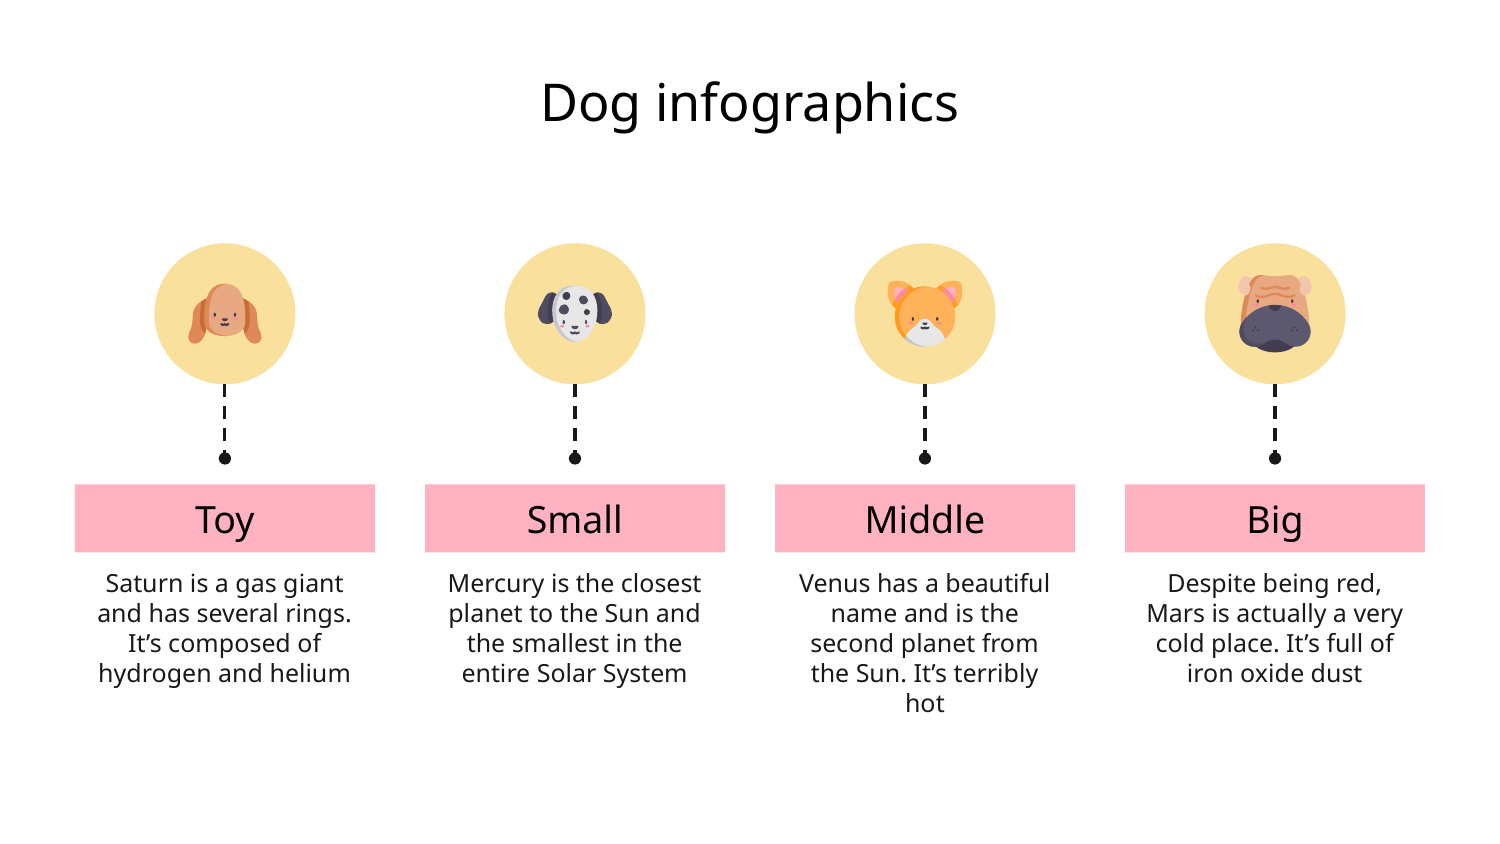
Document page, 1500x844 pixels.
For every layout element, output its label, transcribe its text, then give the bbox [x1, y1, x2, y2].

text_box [774, 242, 1076, 704]
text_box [1124, 242, 1426, 704]
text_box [885, 280, 965, 348]
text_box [1235, 274, 1316, 353]
title Dog infographics [118, 68, 1382, 144]
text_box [74, 242, 376, 704]
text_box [535, 285, 615, 343]
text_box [424, 242, 726, 704]
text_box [184, 283, 265, 344]
